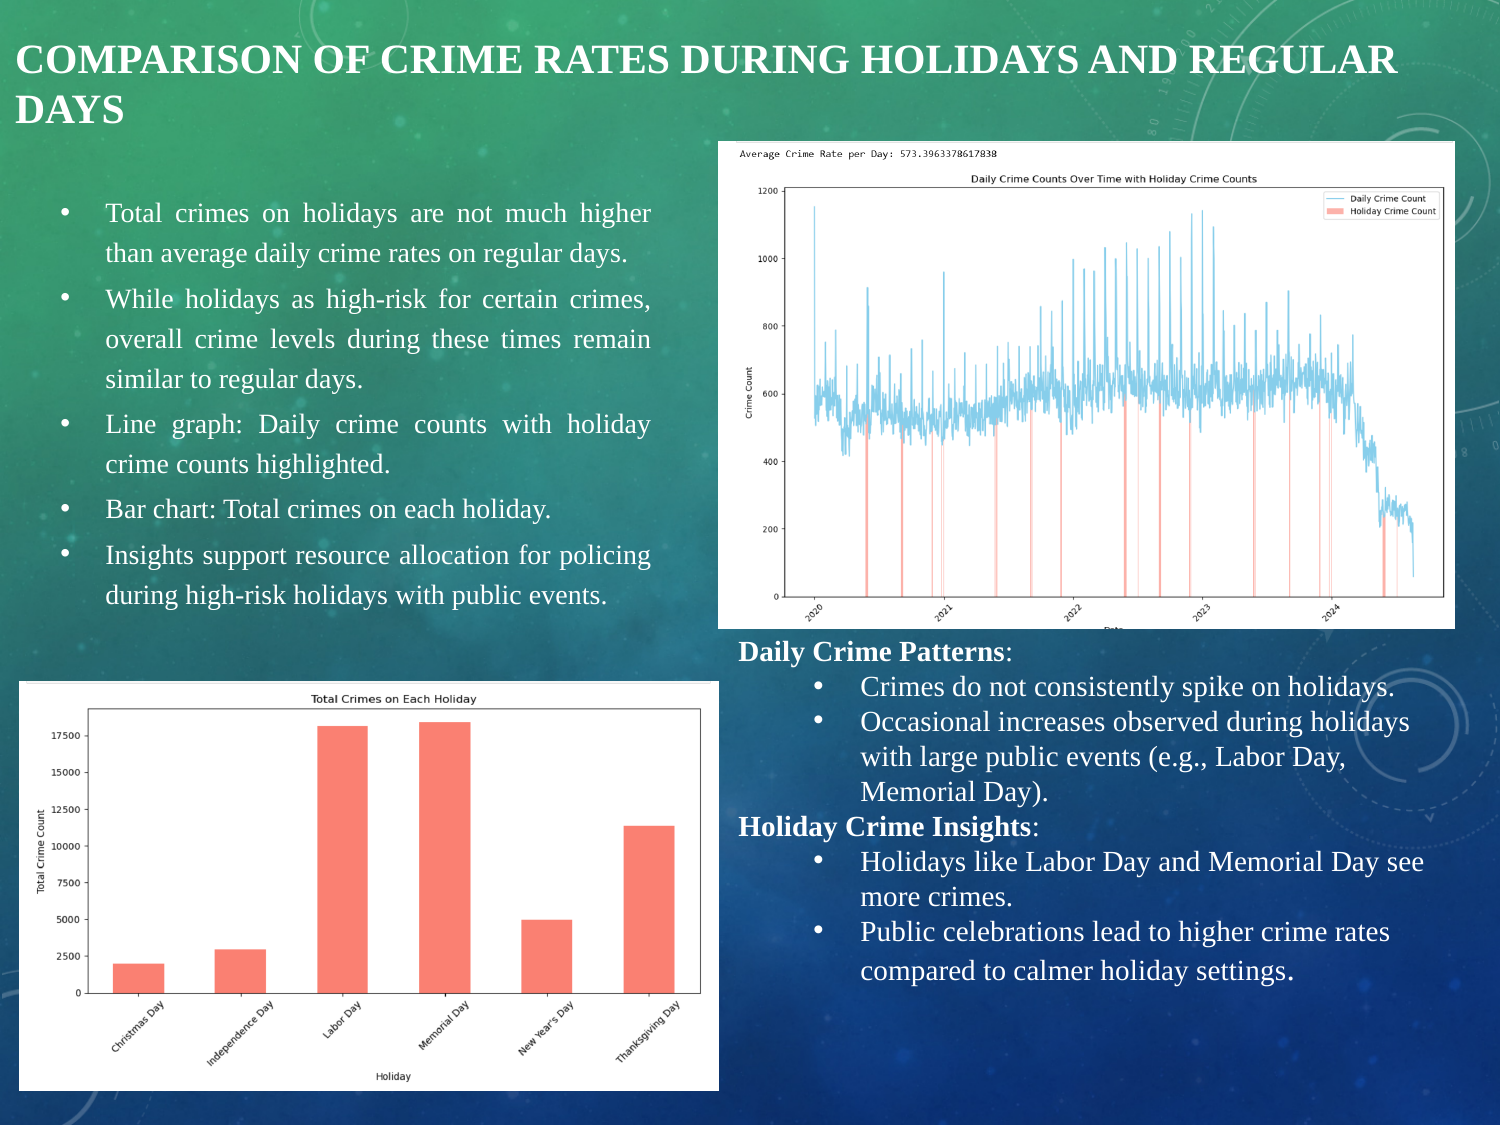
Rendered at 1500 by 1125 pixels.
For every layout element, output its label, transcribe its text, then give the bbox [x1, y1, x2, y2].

picture [0, 0, 1500, 1125]
text_box Daily Crime Patterns: Crimes do not consistently spike on holidays. Occasional increases observed during holidays with large public events (e.g., Labor Day, Memorial Day). Holiday Crime Insights: Holidays like Labor Day and Memorial Day see more crimes. Public celebrations lead to higher crime rates compared to calmer holiday settings. [723, 638, 1455, 1035]
title Comparison of Crime Rates During Holidays and Regular Days [0, 21, 1425, 142]
list Total crimes on holidays are not much higher than average daily crime rates on regular days. While holidays as high-risk for certain crimes, overall crime levels during these times remain similar to regular days. Line graph: Daily crime counts with holiday crime counts highlighted. Bar chart: Total crimes on each holiday. Insights support resource allocation for policing during high-risk holidays with public events. [45, 174, 667, 662]
